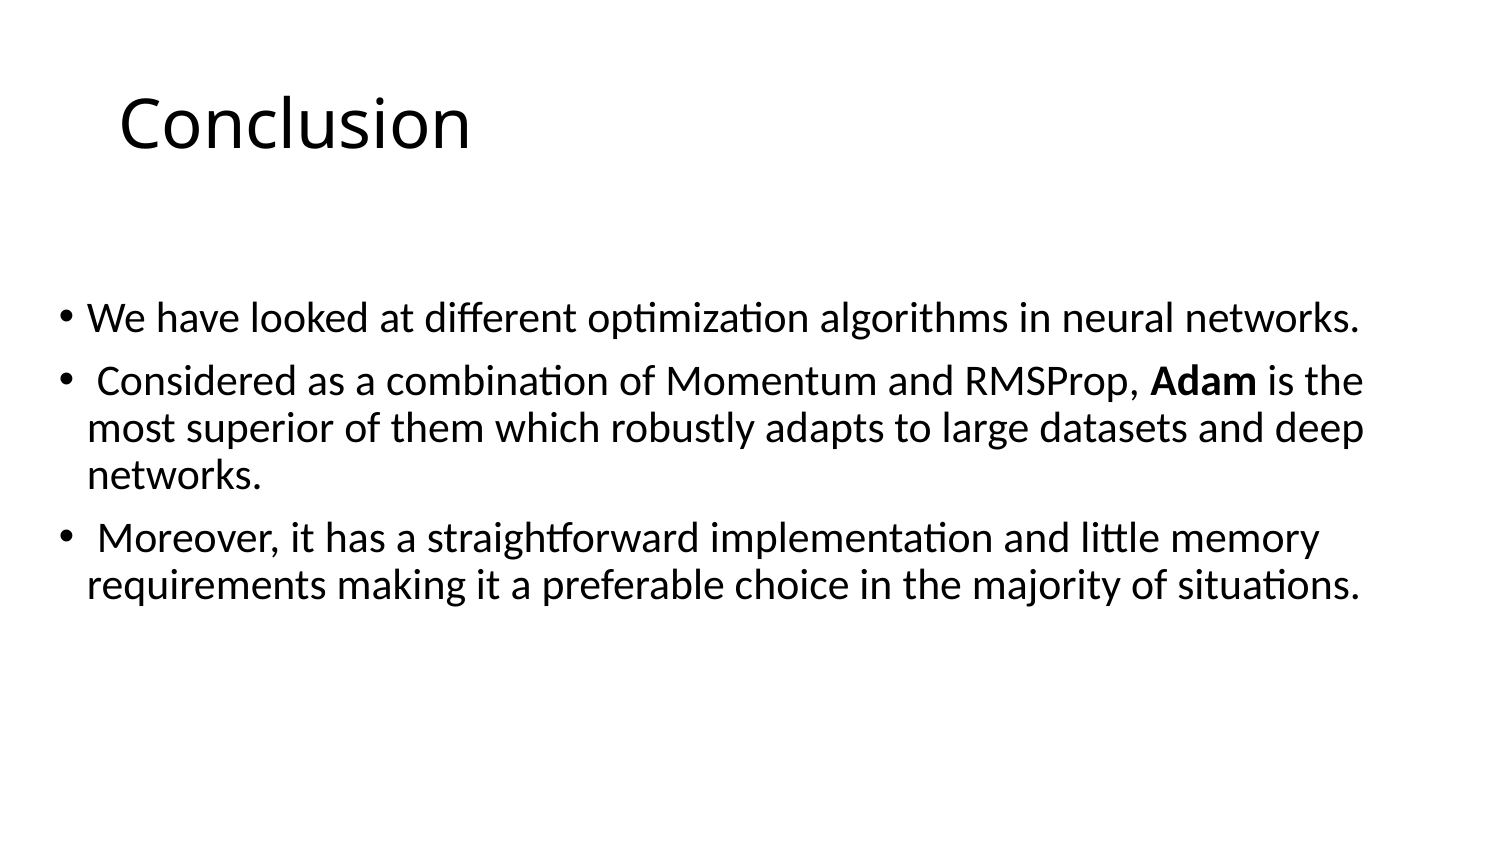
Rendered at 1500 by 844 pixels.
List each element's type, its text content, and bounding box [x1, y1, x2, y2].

title Conclusion [103, 45, 1397, 208]
list We have looked at different optimization algorithms in neural networks. Considered as a combination of Momentum and RMSProp, Adam is the most superior of them which robustly adapts to large datasets and deep networks. Moreover, it has a straightforward implementation and little memory requirements making it a preferable choice in the majority of situations. [43, 286, 1457, 799]
